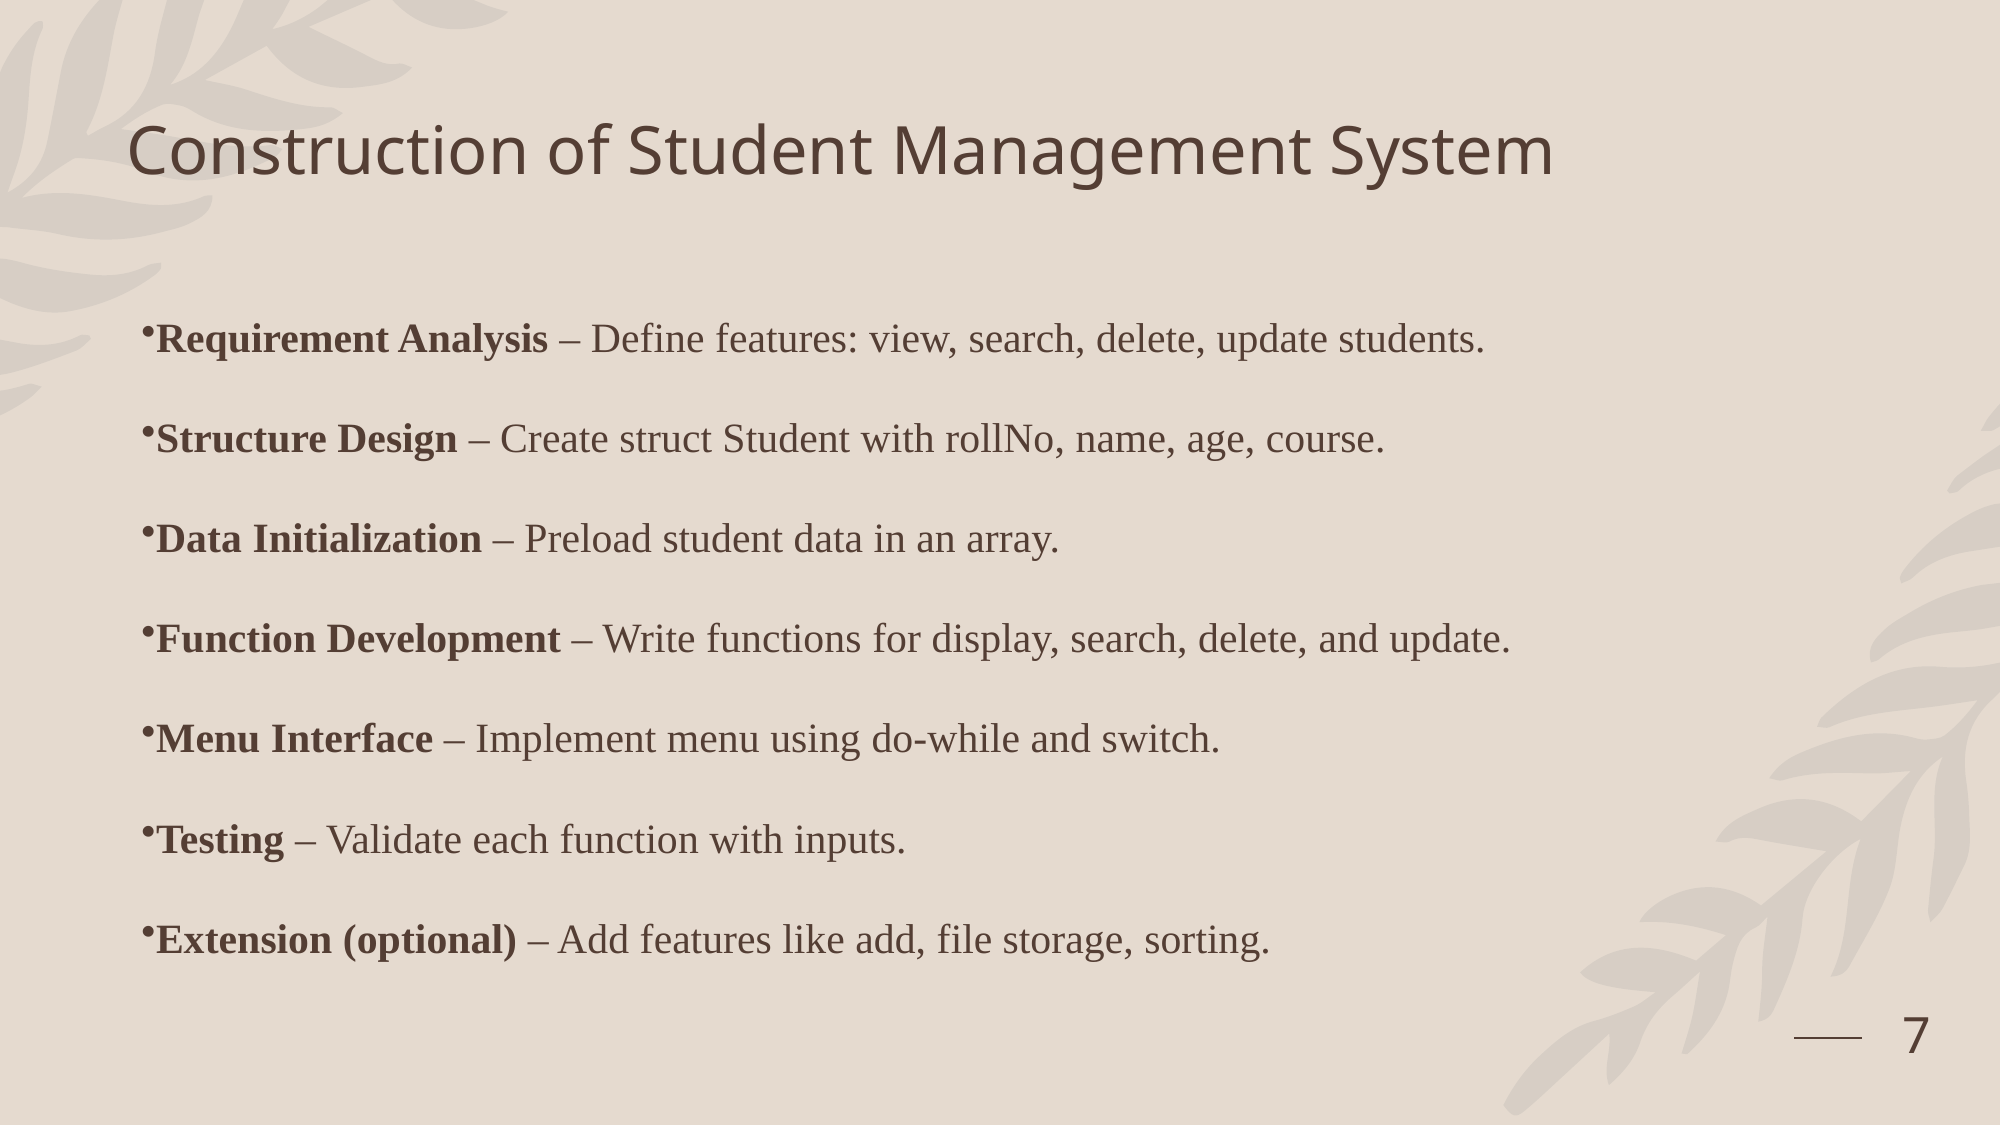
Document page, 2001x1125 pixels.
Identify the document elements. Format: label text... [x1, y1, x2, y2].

text_box Requirement Analysis – Define features: view, search, delete, update students. Structure Design – Create struct Student with rollNo, name, age, course. Data Initialization – Preload student data in an array. Function Development – Write functions for display, search, delete, and update. Menu Interface – Implement menu using do-while and switch. Testing – Validate each function with inputs. Extension (optional) – Add features like add, file storage, sorting. [126, 253, 1547, 969]
title Construction of Student Management System [111, 46, 1811, 197]
slide_number 7 [1862, 964, 1971, 1112]
